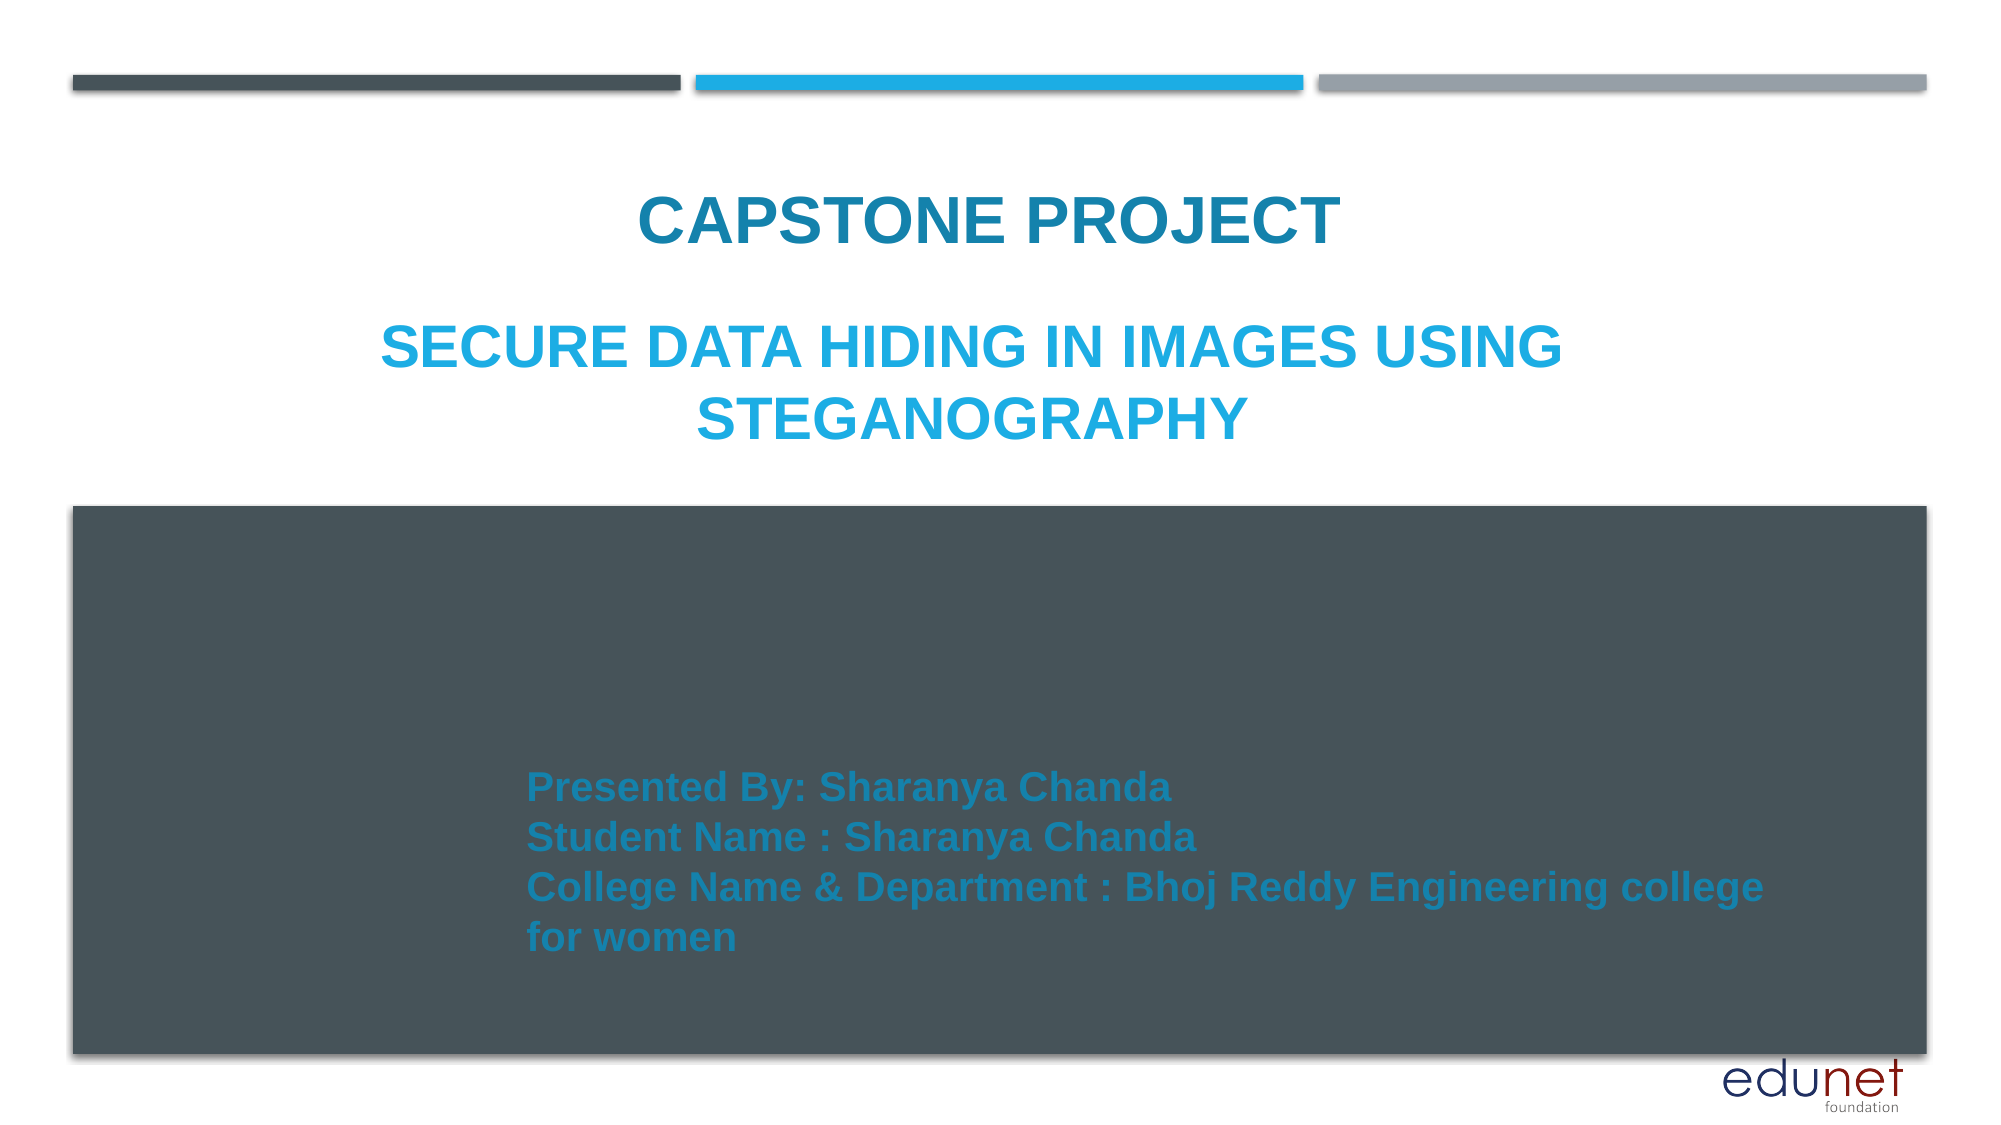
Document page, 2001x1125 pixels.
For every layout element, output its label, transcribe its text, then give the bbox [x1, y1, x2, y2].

picture [1719, 1056, 1905, 1116]
text_box Presented By: Sharanya Chanda Student Name : Sharanya Chanda College Name & Department : Bhoj Reddy Engineering college for women [511, 752, 1821, 1068]
text_box CAPSTONE PROJECT [0, 169, 2000, 265]
title SECURE DATA HIDING IN IMAGES USING STEGANOGRAPHY [222, 298, 1723, 460]
